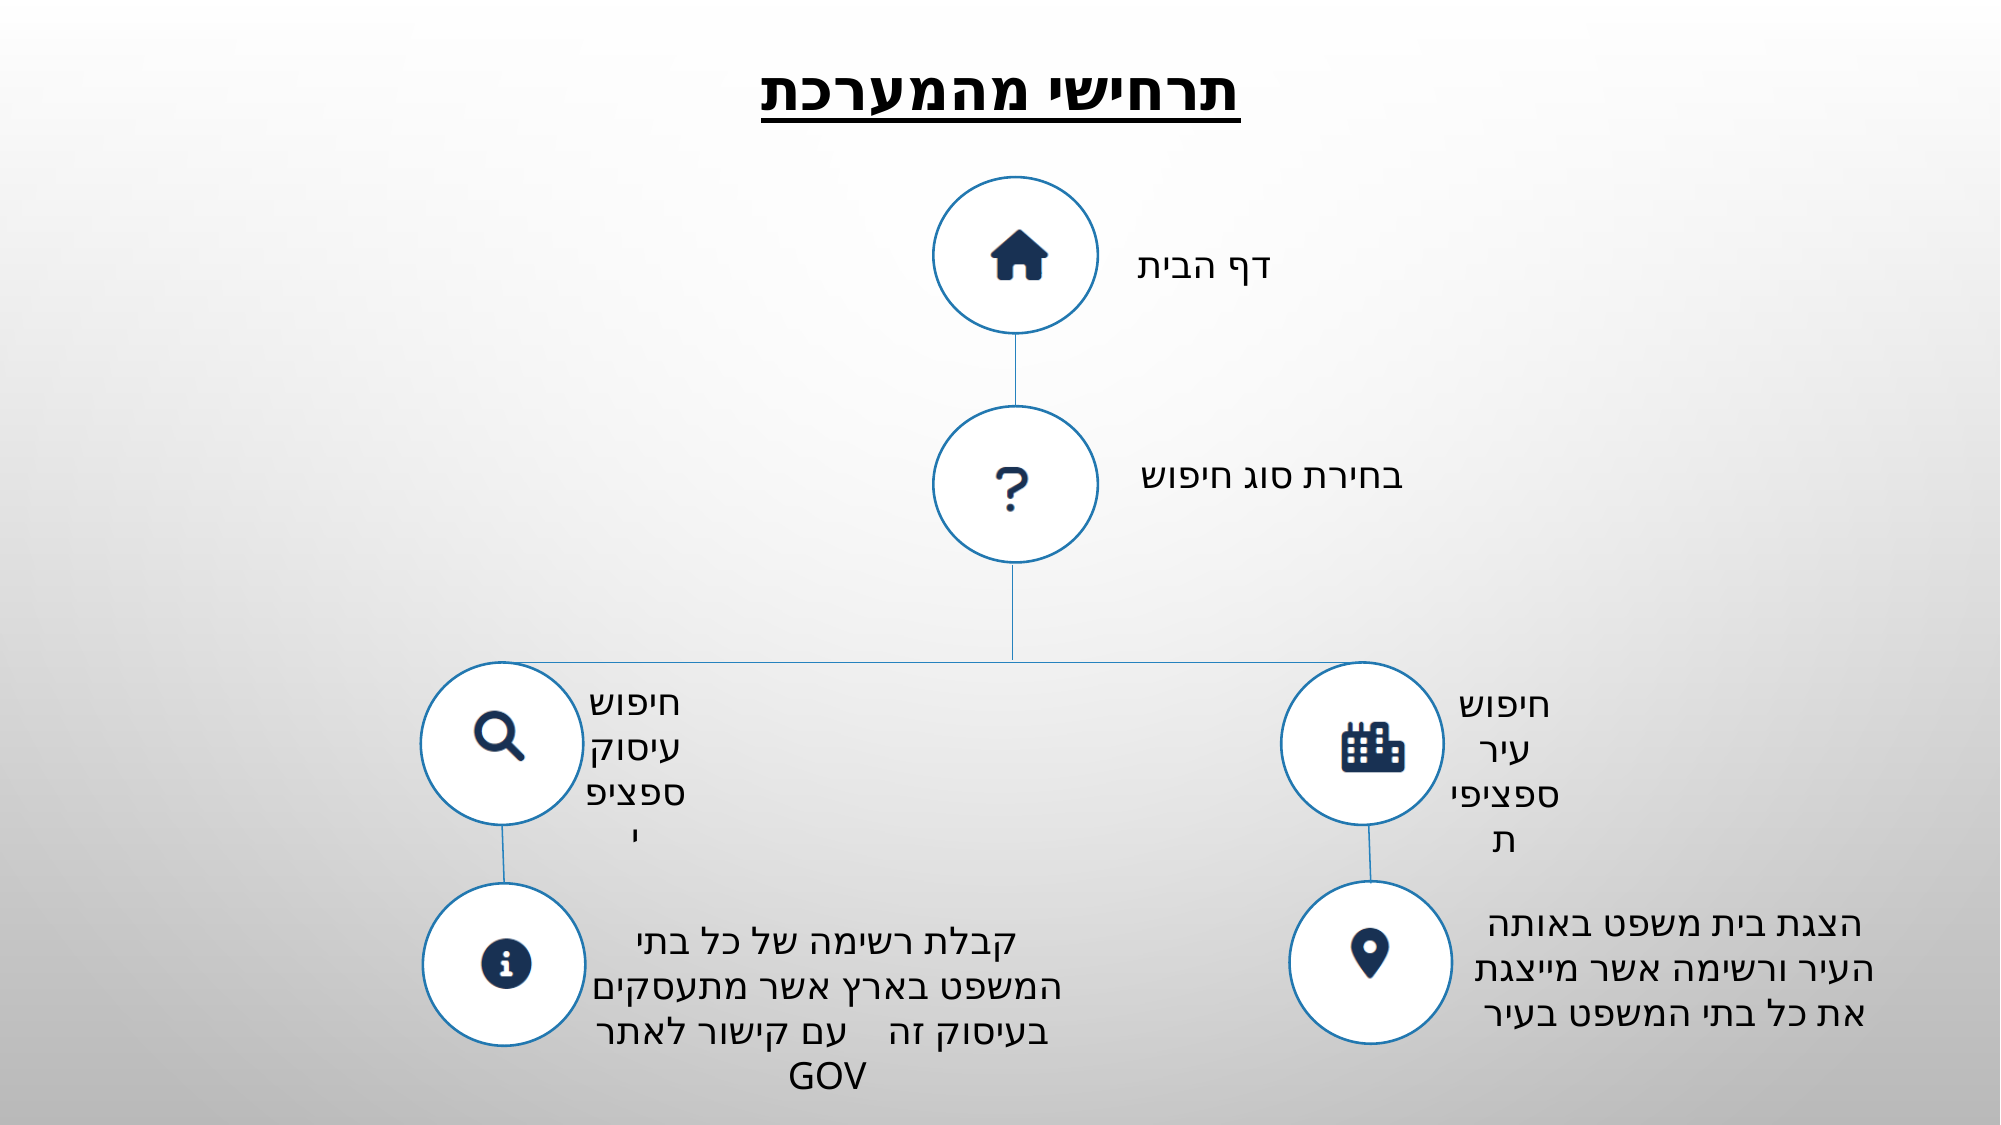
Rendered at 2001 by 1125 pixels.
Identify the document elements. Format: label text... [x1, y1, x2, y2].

text_box [1288, 880, 1431, 1046]
text_box קבלת רשימה של כל בתי המשפט בארץ אשר מתעסקים בעיסוק זה עם קישור לאתר GOV [568, 909, 1086, 1105]
text_box הצגת בית משפט באותה העיר ורשימה אשר מייצגת את כל בתי המשפט בעיר [1431, 891, 1919, 1042]
text_box בחירת סוג חיפוש [1125, 443, 1419, 504]
text_box חיפוש עיסוק ספציפי [566, 671, 705, 866]
text_box [932, 175, 1100, 335]
text_box [421, 882, 568, 1048]
picture [0, 0, 2000, 1125]
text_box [1368, 824, 1372, 884]
text_box תרחישי מהמערכת [222, 44, 1780, 130]
text_box דף הבית [1122, 233, 1287, 293]
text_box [501, 824, 505, 884]
text_box [932, 404, 1100, 564]
text_box [419, 661, 566, 827]
text_box חיפוש עיר ספציפית [1427, 672, 1584, 868]
text_box [1279, 661, 1427, 827]
